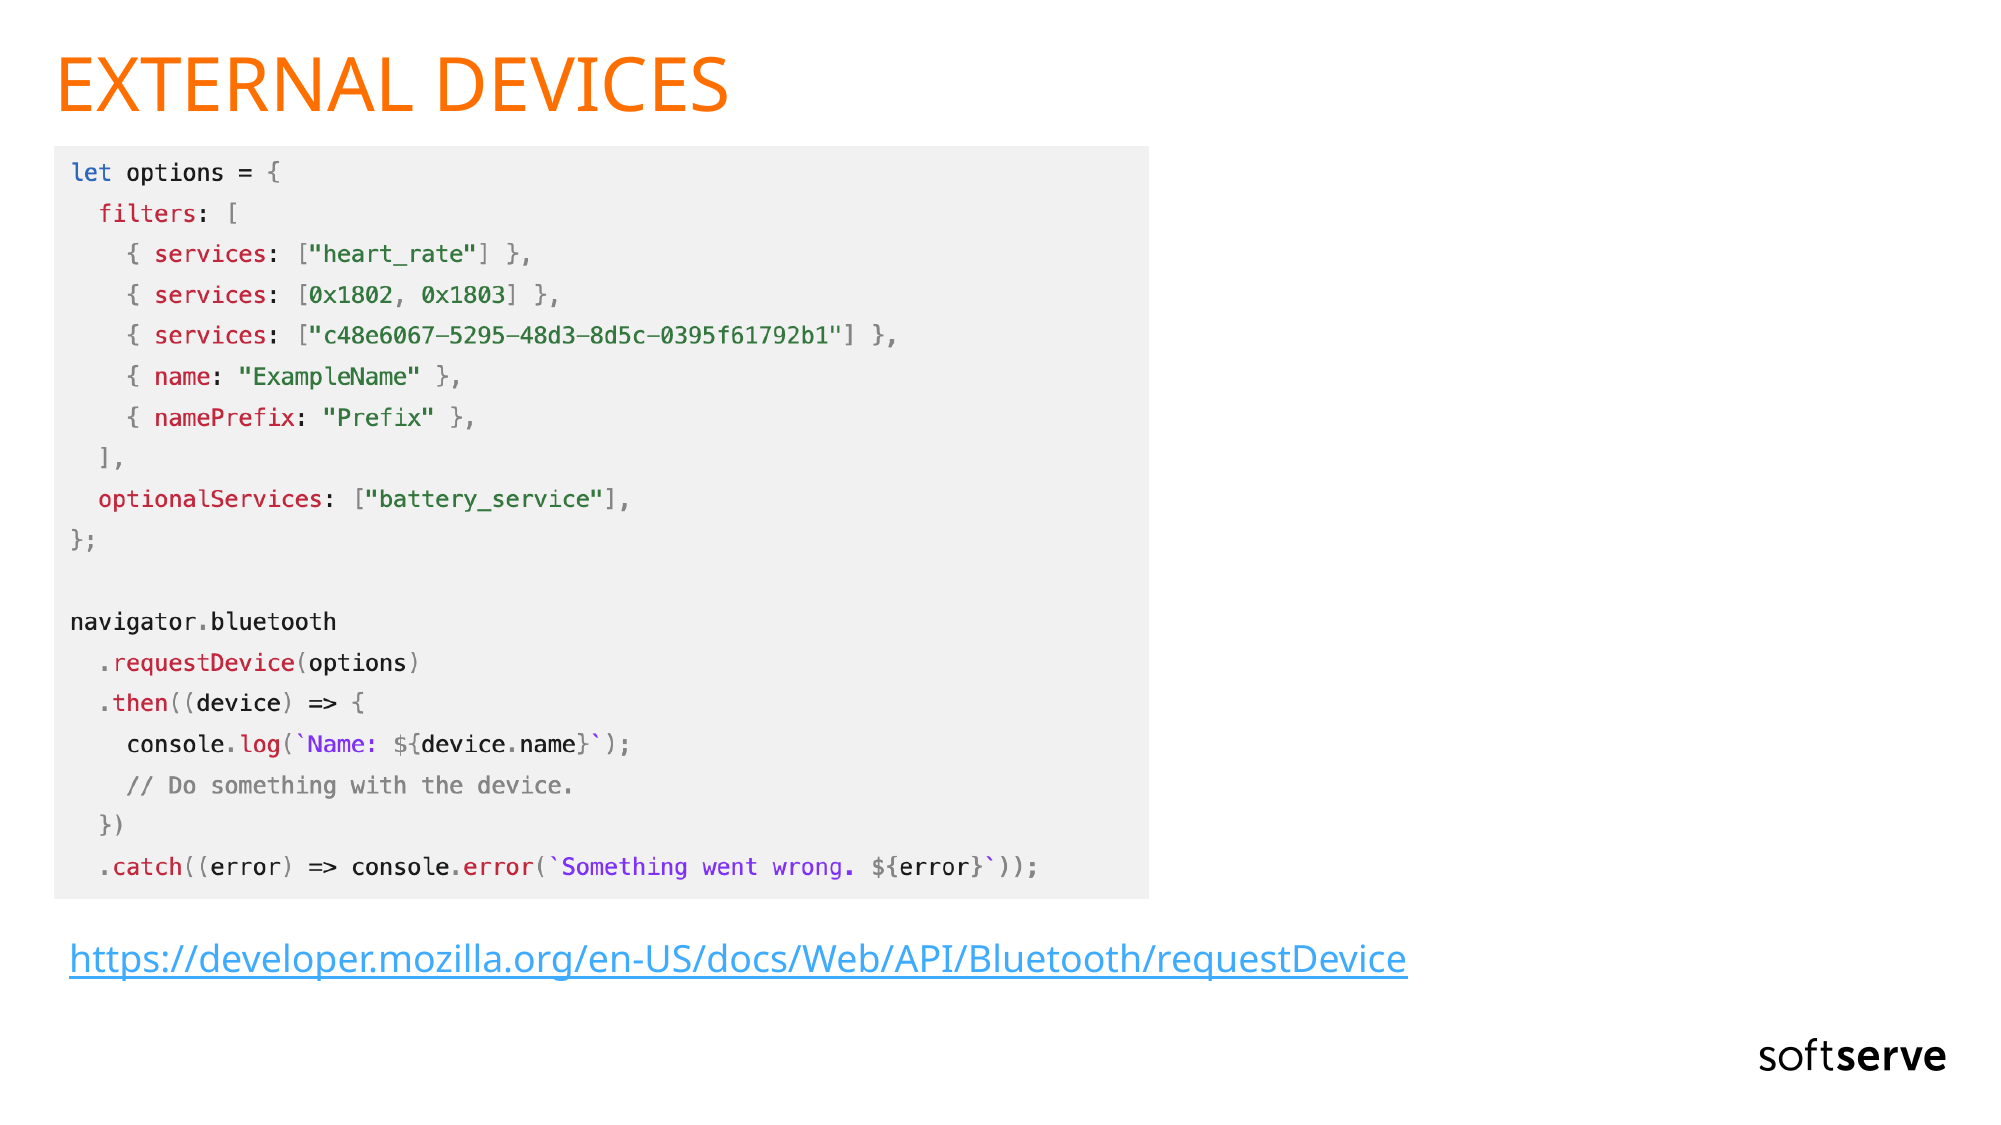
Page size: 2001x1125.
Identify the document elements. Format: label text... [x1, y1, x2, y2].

title External devices [54, 53, 1939, 147]
text_box https://developer.mozilla.org/en-US/docs/Web/API/Bluetooth/requestDevice [54, 928, 1687, 1039]
picture [54, 146, 1149, 899]
picture [1759, 1038, 1946, 1071]
